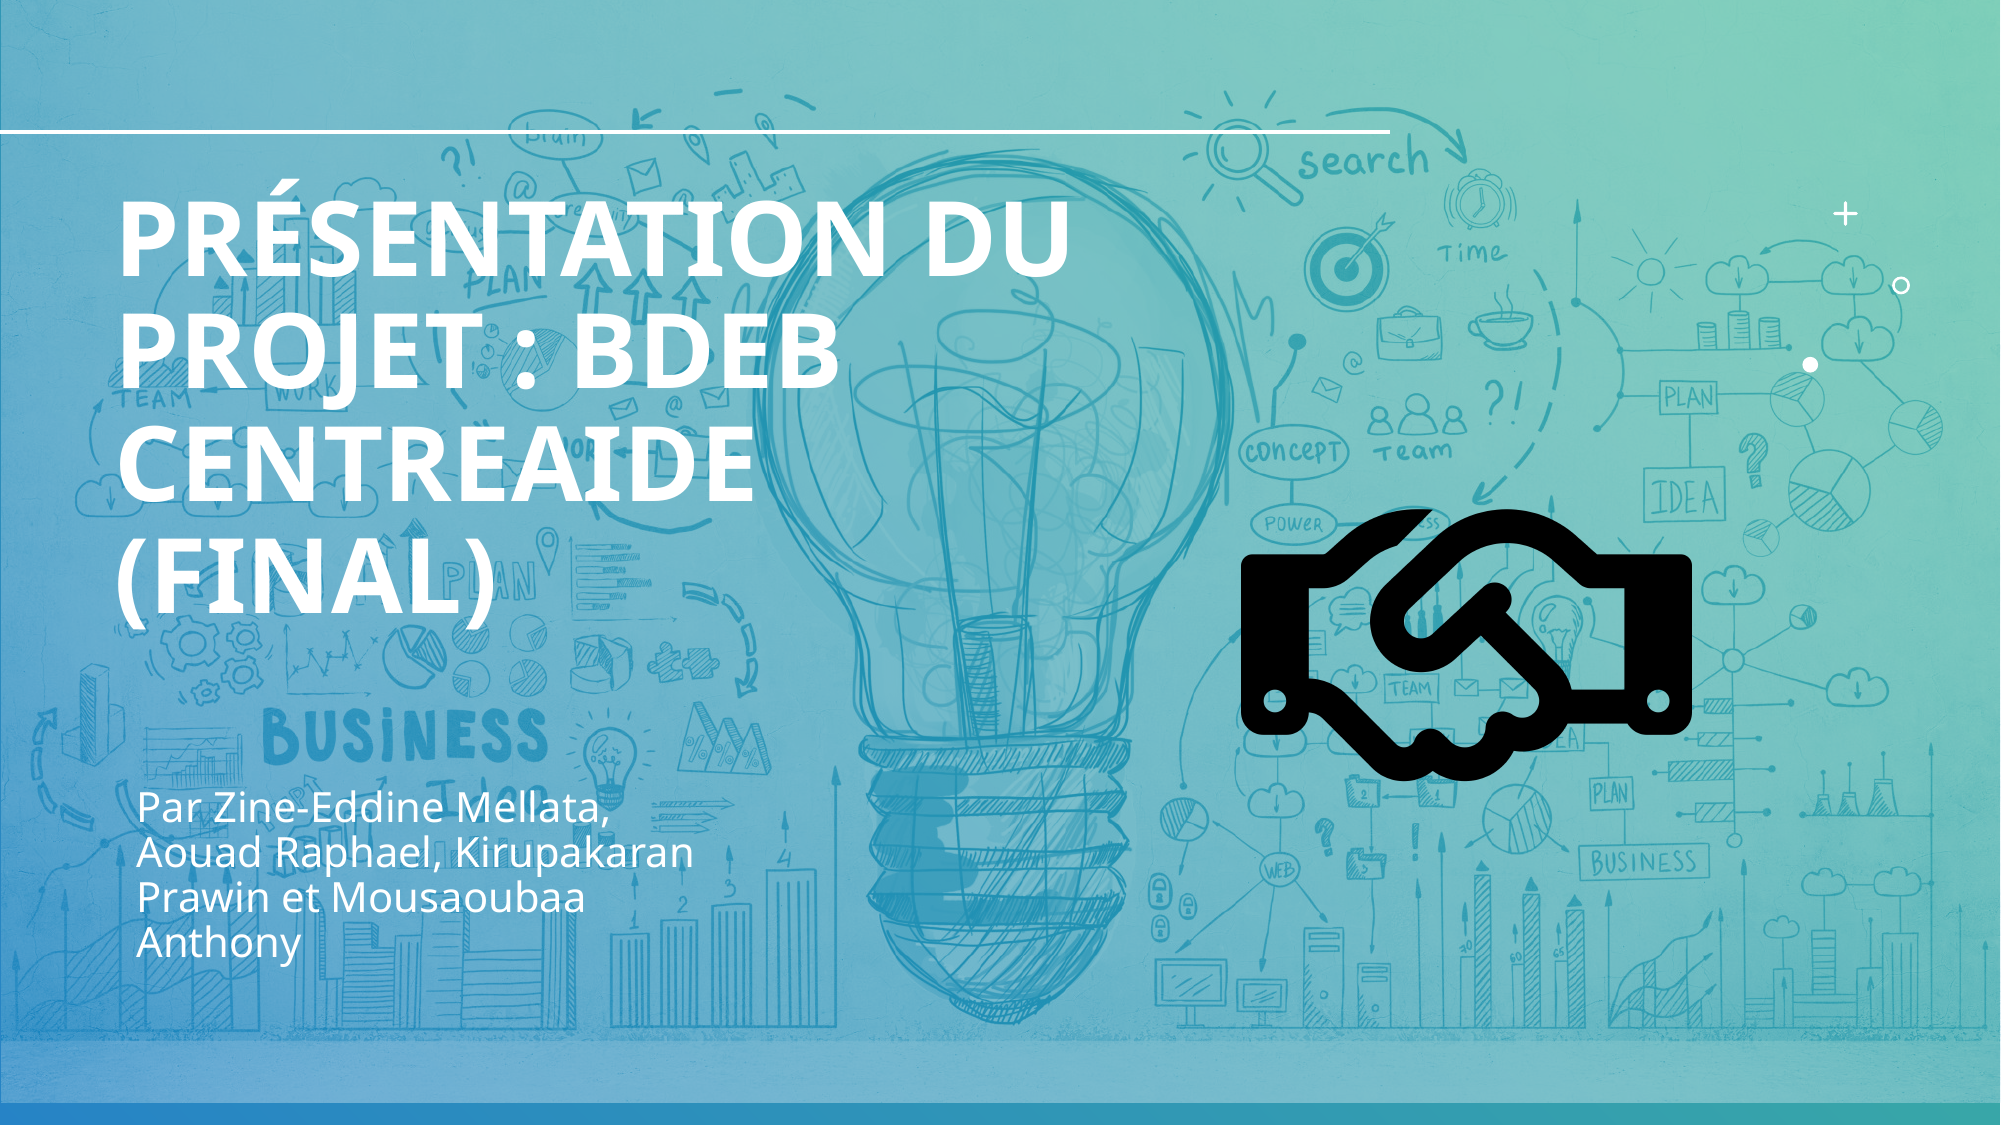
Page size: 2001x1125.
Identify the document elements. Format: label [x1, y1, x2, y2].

text_box [0, 134, 2000, 1125]
picture [1, 0, 2000, 1103]
